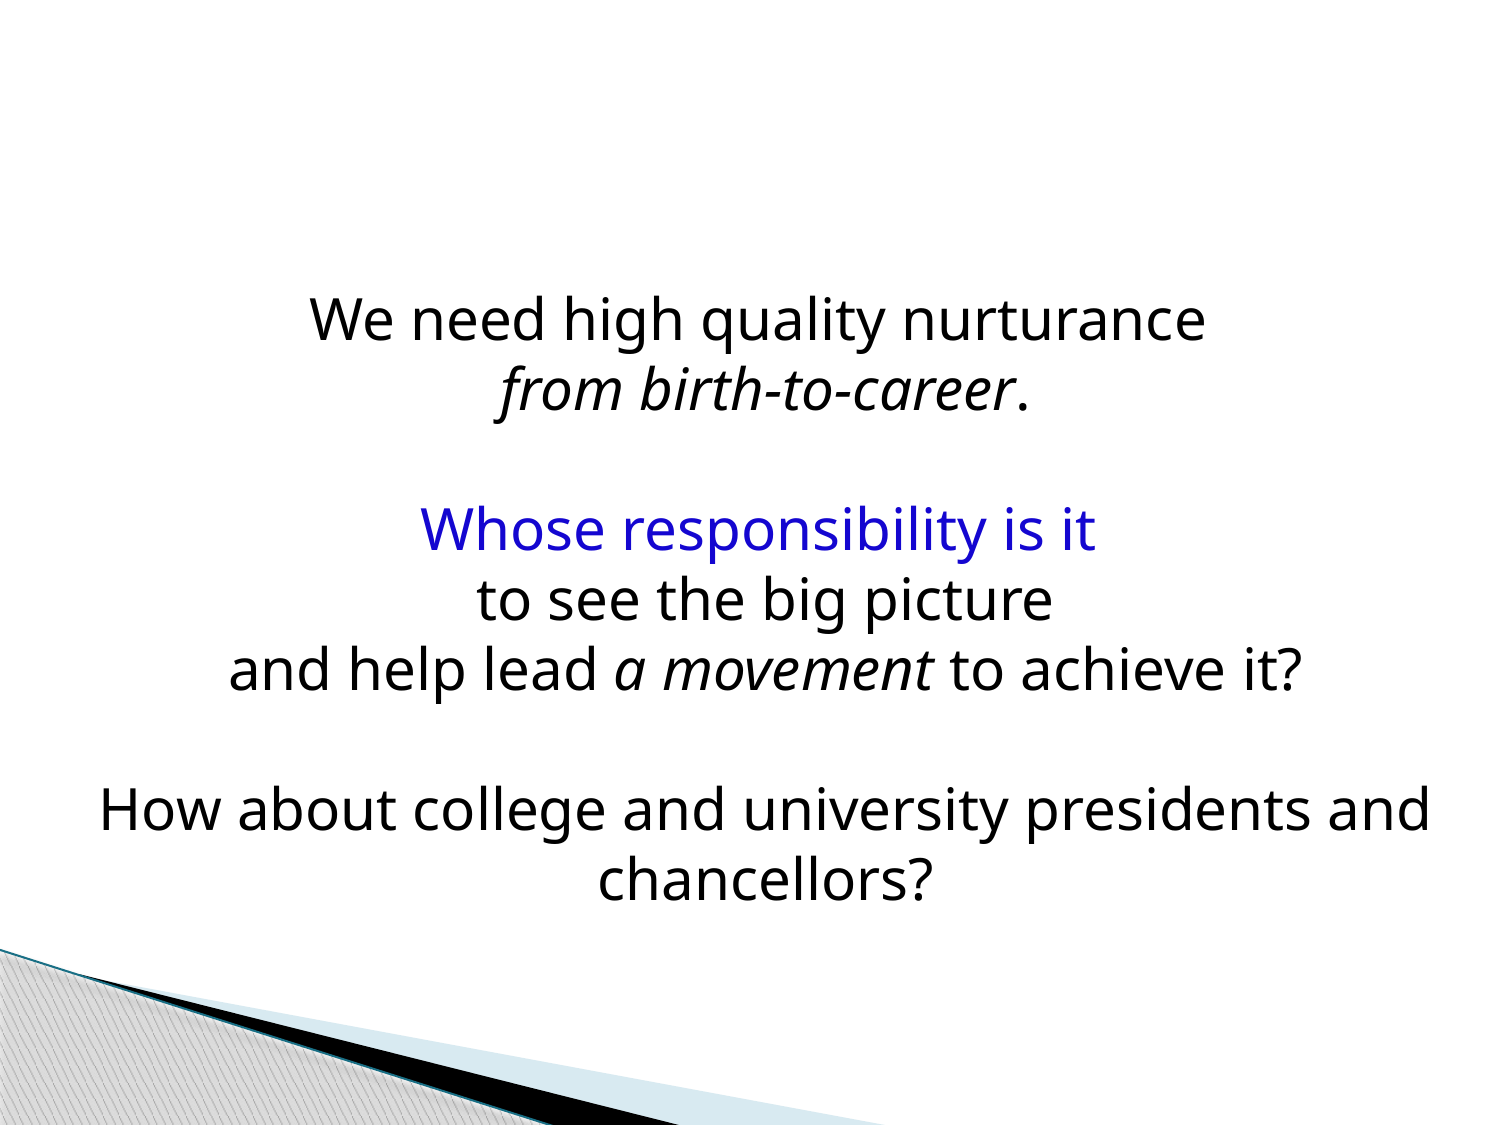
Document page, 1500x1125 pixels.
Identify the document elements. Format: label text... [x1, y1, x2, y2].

text_box We need high quality nurturance from birth-to-career. Whose responsibility is it to see the big picture and help lead a movement to achieve it? How about college and university presidents and chancellors? [74, 275, 1457, 920]
